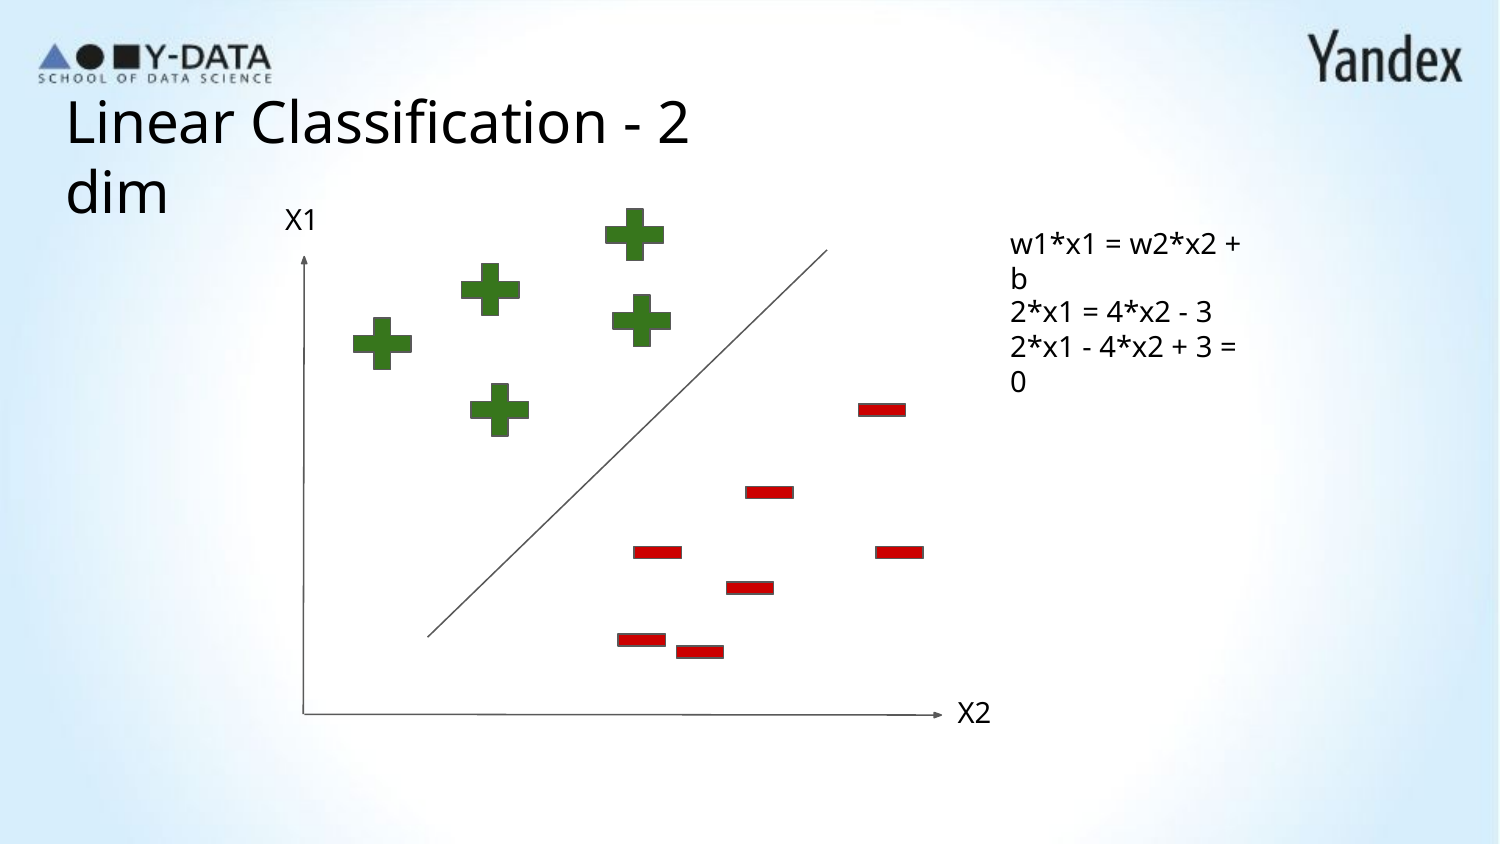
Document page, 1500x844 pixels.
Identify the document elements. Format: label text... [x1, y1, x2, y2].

picture [0, 0, 1500, 844]
text_box w1*x1 = w2*x2 + b [1008, 223, 1254, 291]
text_box X2 [955, 692, 996, 730]
text_box X1 [282, 199, 323, 237]
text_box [300, 207, 943, 719]
text_box 2*x1 = 4*x2 - 3 2*x1 - 4*x2 + 3 = 0 [1008, 291, 1254, 398]
title Linear Classification - 2 dim [63, 82, 784, 226]
